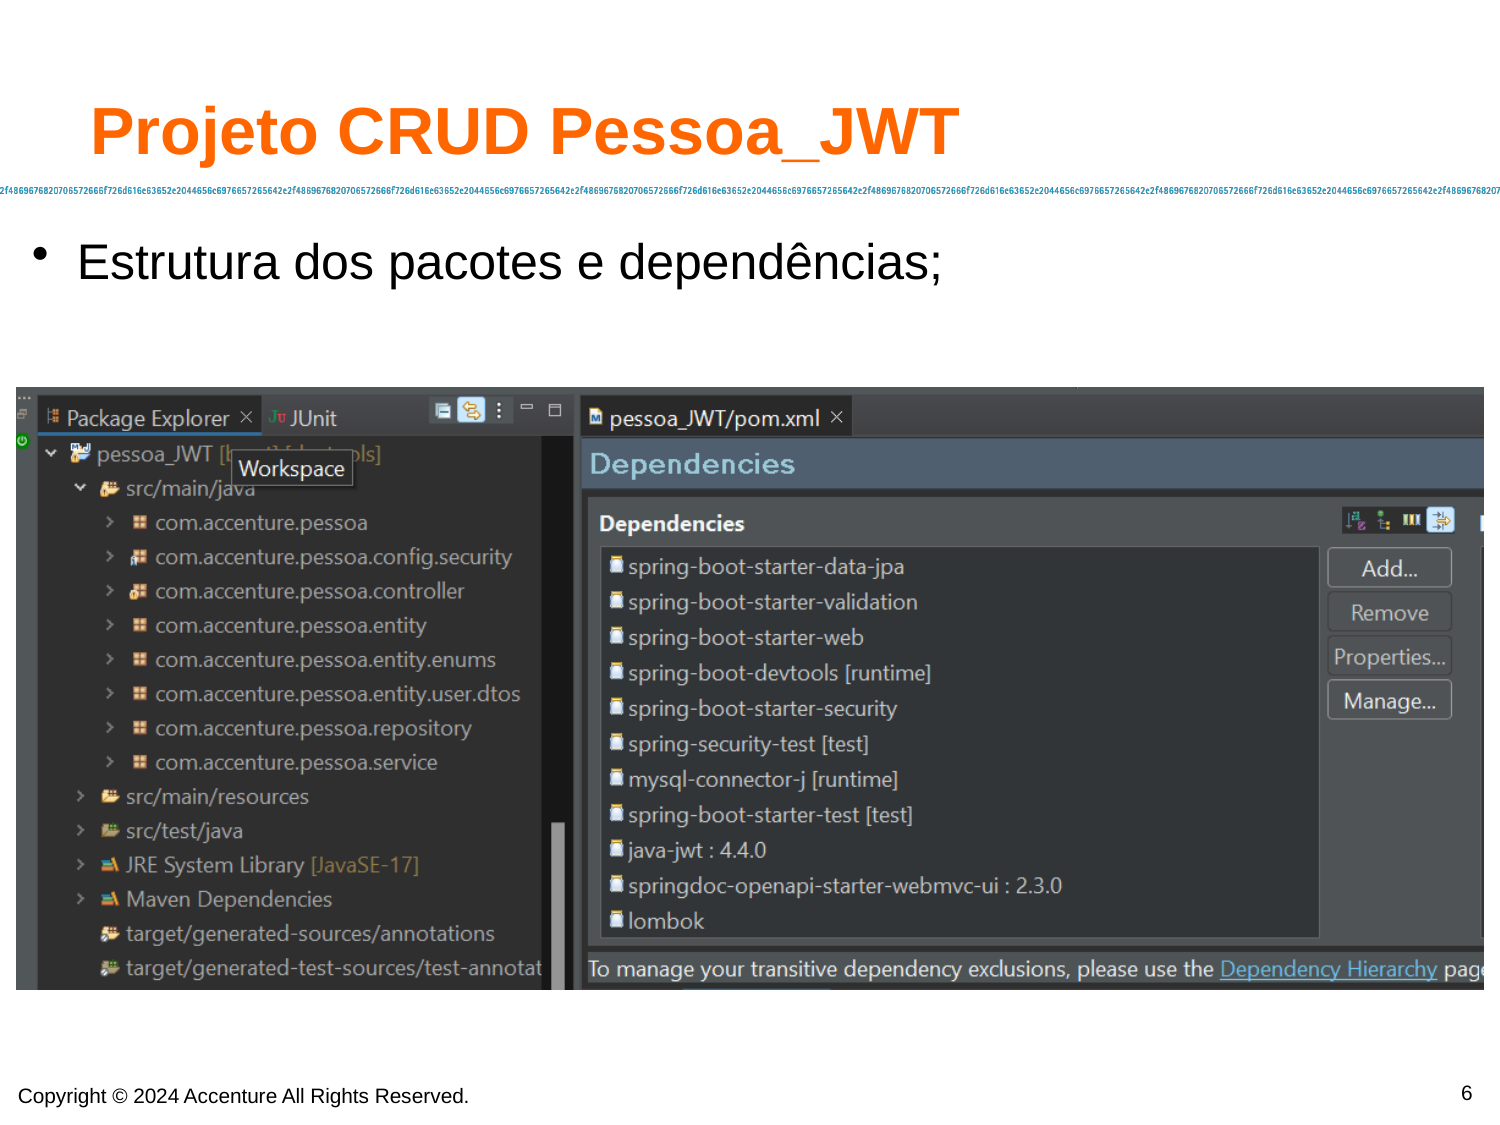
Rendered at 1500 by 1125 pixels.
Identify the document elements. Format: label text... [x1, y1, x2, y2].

list Estrutura dos pacotes e dependências; [16, 221, 1484, 301]
slide_number 6 [1137, 1046, 1488, 1125]
picture [0, 186, 1500, 194]
picture [16, 387, 1484, 990]
title Projeto CRUD Pessoa_JWT [74, 24, 1413, 176]
